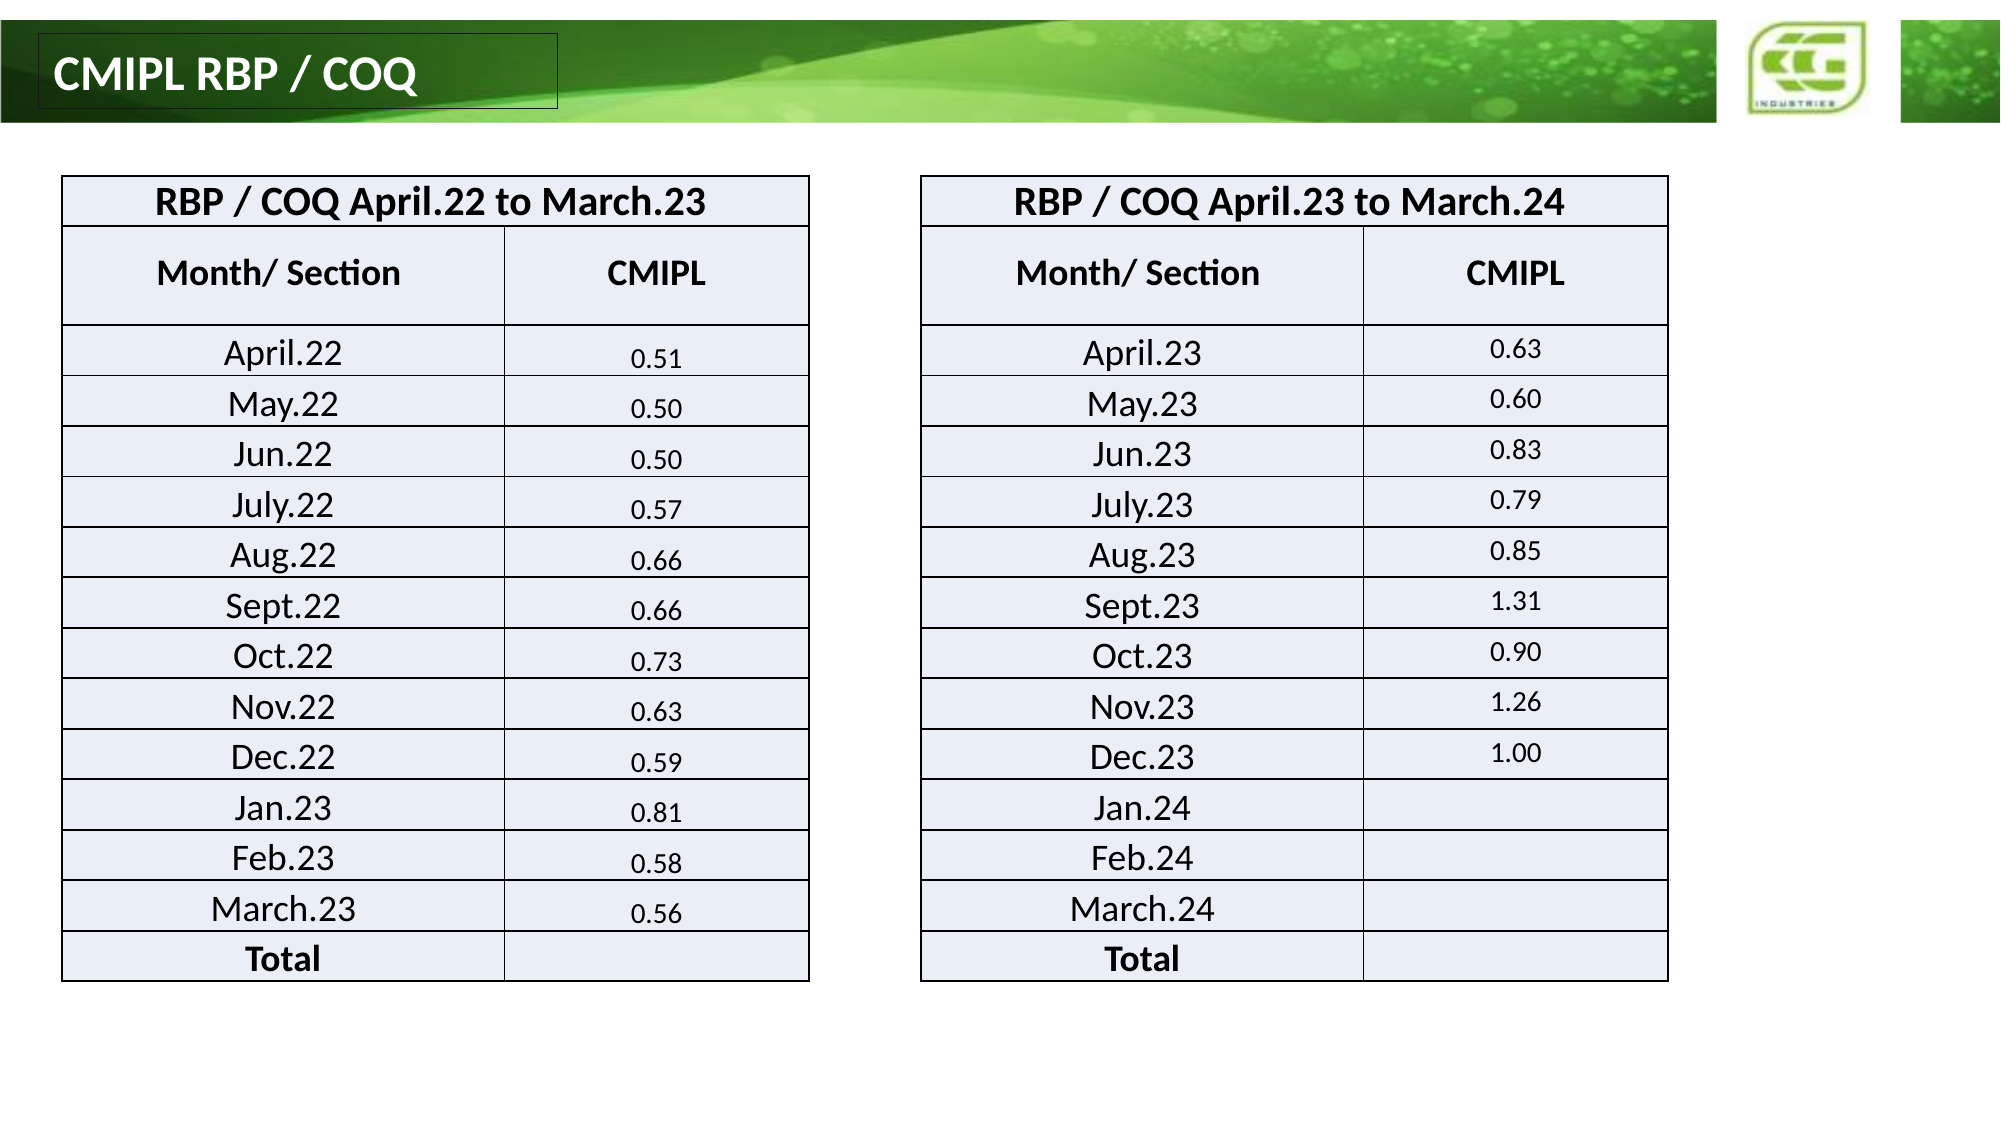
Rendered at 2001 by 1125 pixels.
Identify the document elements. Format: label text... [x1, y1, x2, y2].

table_cell Feb.23 [63, 831, 504, 879]
table_cell 0.90 [1364, 629, 1667, 677]
table_cell 0.66 [505, 528, 808, 576]
table_cell 0.58 [505, 831, 808, 879]
table_cell 0.83 [1364, 427, 1667, 476]
table_cell 0.63 [505, 679, 808, 728]
table_cell Dec.22 [63, 730, 504, 778]
table_header RBP / COQ April.23 to March.24 [922, 177, 1667, 225]
table_cell April.22 [63, 326, 504, 375]
table_cell [1364, 881, 1667, 930]
table_cell [505, 932, 808, 980]
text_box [0, 20, 2000, 123]
table_cell Dec.23 [922, 730, 1363, 778]
table_cell March.23 [63, 881, 504, 930]
table_header RBP / COQ April.22 to March.23 [63, 177, 808, 225]
table_cell May.22 [63, 376, 504, 425]
table_cell Oct.22 [63, 629, 504, 677]
table_cell 0.59 [505, 730, 808, 778]
table_cell Month/ Section [922, 227, 1363, 324]
table_cell 0.63 [1364, 326, 1667, 375]
table_cell Month/ Section [63, 227, 504, 324]
table_cell Nov.22 [63, 679, 504, 728]
table_cell Total [63, 932, 504, 980]
table_cell Sept.23 [922, 578, 1363, 627]
table_cell Nov.23 [922, 679, 1363, 728]
table_cell July.22 [63, 477, 504, 526]
table_cell 0.66 [505, 578, 808, 627]
table_cell 0.60 [1364, 376, 1667, 425]
table_cell Oct.23 [922, 629, 1363, 677]
table_cell Aug.23 [922, 528, 1363, 576]
table_cell Aug.22 [63, 528, 504, 576]
table_cell 0.50 [505, 376, 808, 425]
table_cell Feb.24 [922, 831, 1363, 879]
table_cell July.23 [922, 477, 1363, 526]
table_cell 1.00 [1364, 730, 1667, 778]
table_cell March.24 [922, 881, 1363, 930]
table_cell 0.85 [1364, 528, 1667, 576]
table_cell 0.73 [505, 629, 808, 677]
table_cell April.23 [922, 326, 1363, 375]
table_cell 1.31 [1364, 578, 1667, 627]
table_cell CMIPL [1364, 227, 1667, 324]
table_cell 0.51 [505, 326, 808, 375]
table_cell CMIPL [505, 227, 808, 324]
table_cell May.23 [922, 376, 1363, 425]
table_cell 1.26 [1364, 679, 1667, 728]
table_cell 0.57 [505, 477, 808, 526]
table_cell [1364, 780, 1667, 829]
table_cell 0.79 [1364, 477, 1667, 526]
table_cell Jan.23 [63, 780, 504, 829]
table_cell Jan.24 [922, 780, 1363, 829]
table_cell Jun.22 [63, 427, 504, 476]
table_cell 0.81 [505, 780, 808, 829]
table_cell Jun.23 [922, 427, 1363, 476]
table_cell Sept.22 [63, 578, 504, 627]
table_cell [1364, 932, 1667, 980]
table_cell 0.56 [505, 881, 808, 930]
table_cell [1364, 831, 1667, 879]
table_cell Total [922, 932, 1363, 980]
table_cell 0.50 [505, 427, 808, 476]
